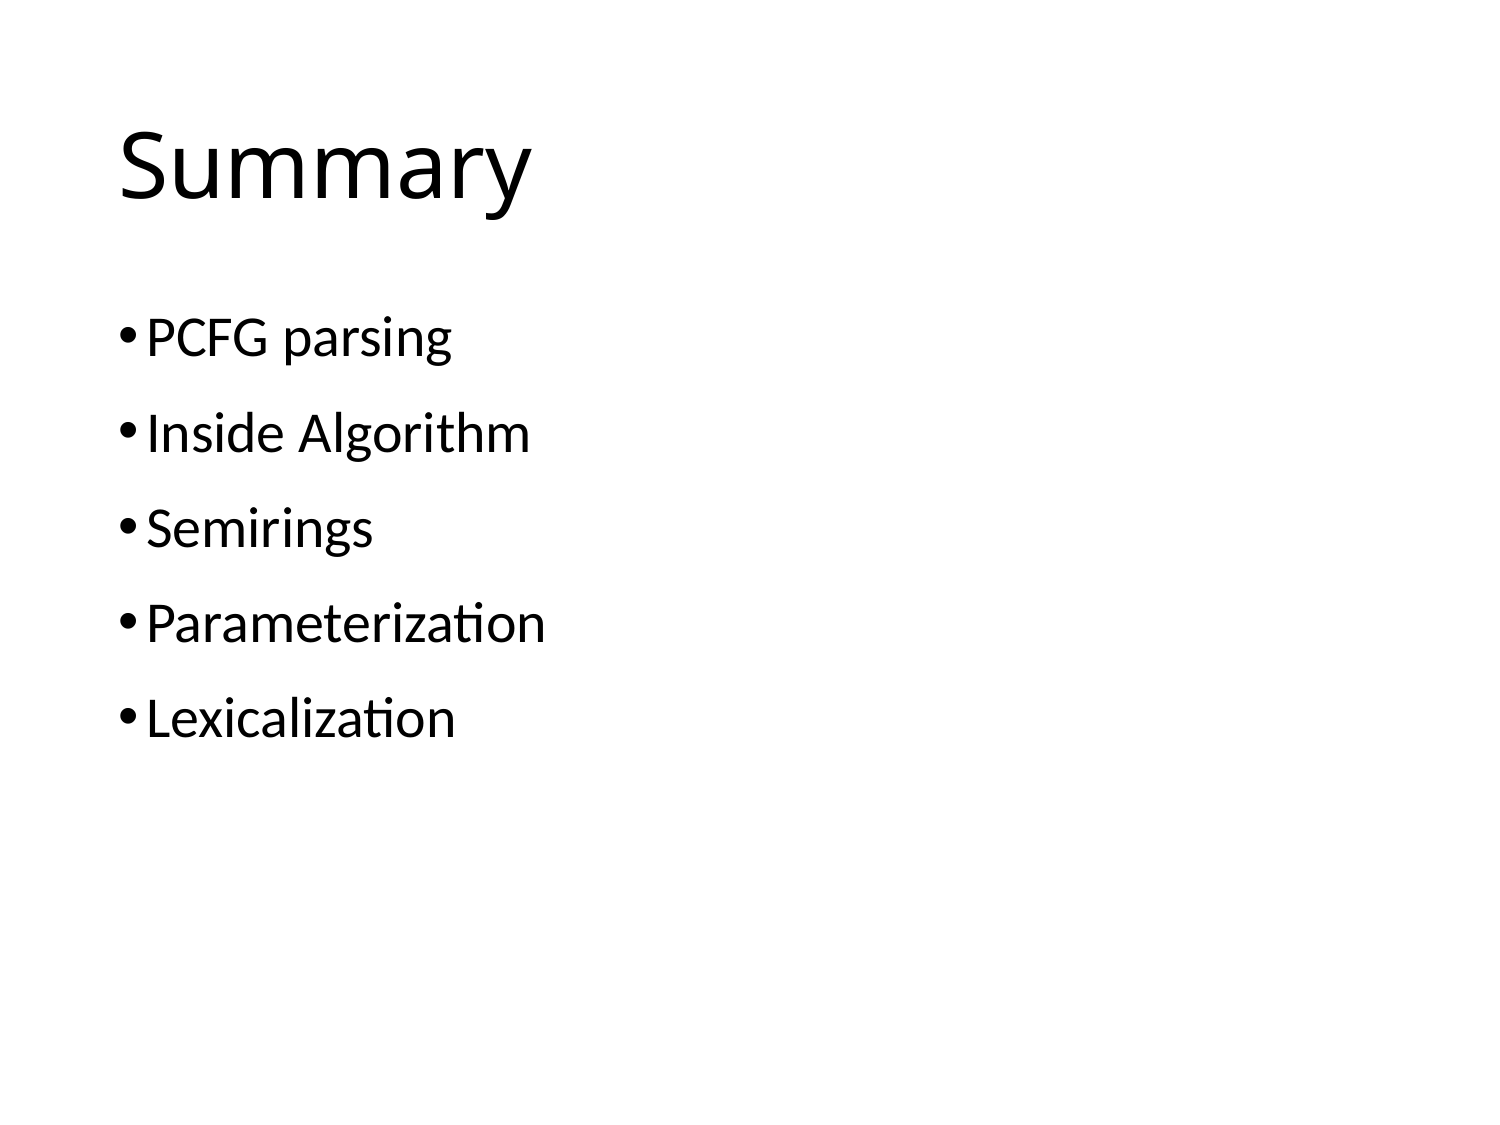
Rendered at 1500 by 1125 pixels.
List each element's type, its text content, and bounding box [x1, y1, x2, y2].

list PCFG parsing Inside Algorithm Semirings Parameterization Lexicalization [103, 299, 1397, 1014]
title Summary [103, 59, 1397, 278]
